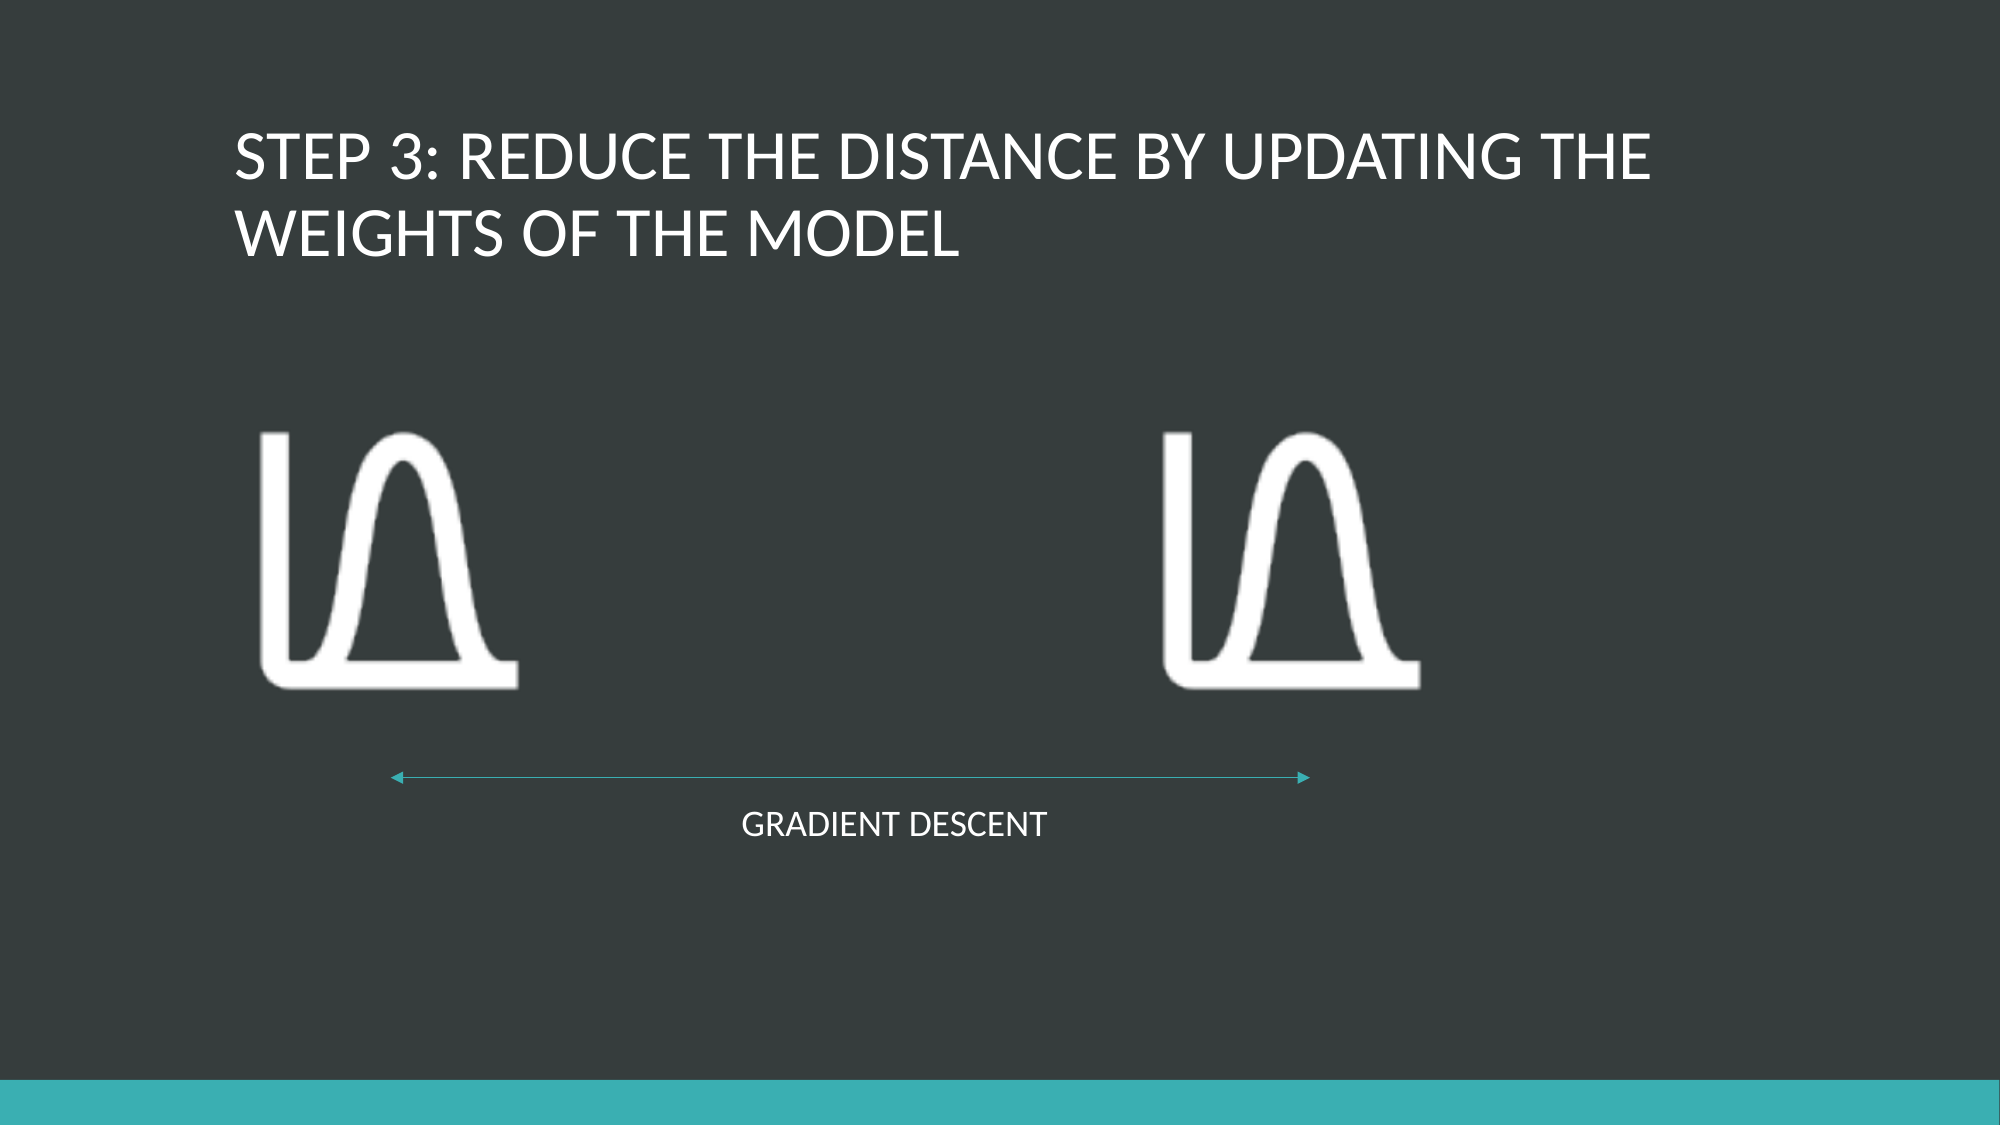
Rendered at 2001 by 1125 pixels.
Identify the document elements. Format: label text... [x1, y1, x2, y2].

picture [219, 391, 562, 734]
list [1122, 391, 1464, 734]
title STEP 3: REDUCE THE DISTANCE BY UPDATING THE WEIGHTS OF THE MODEL [219, 76, 1780, 279]
text_box GRADIENT DESCENT [726, 791, 1063, 852]
